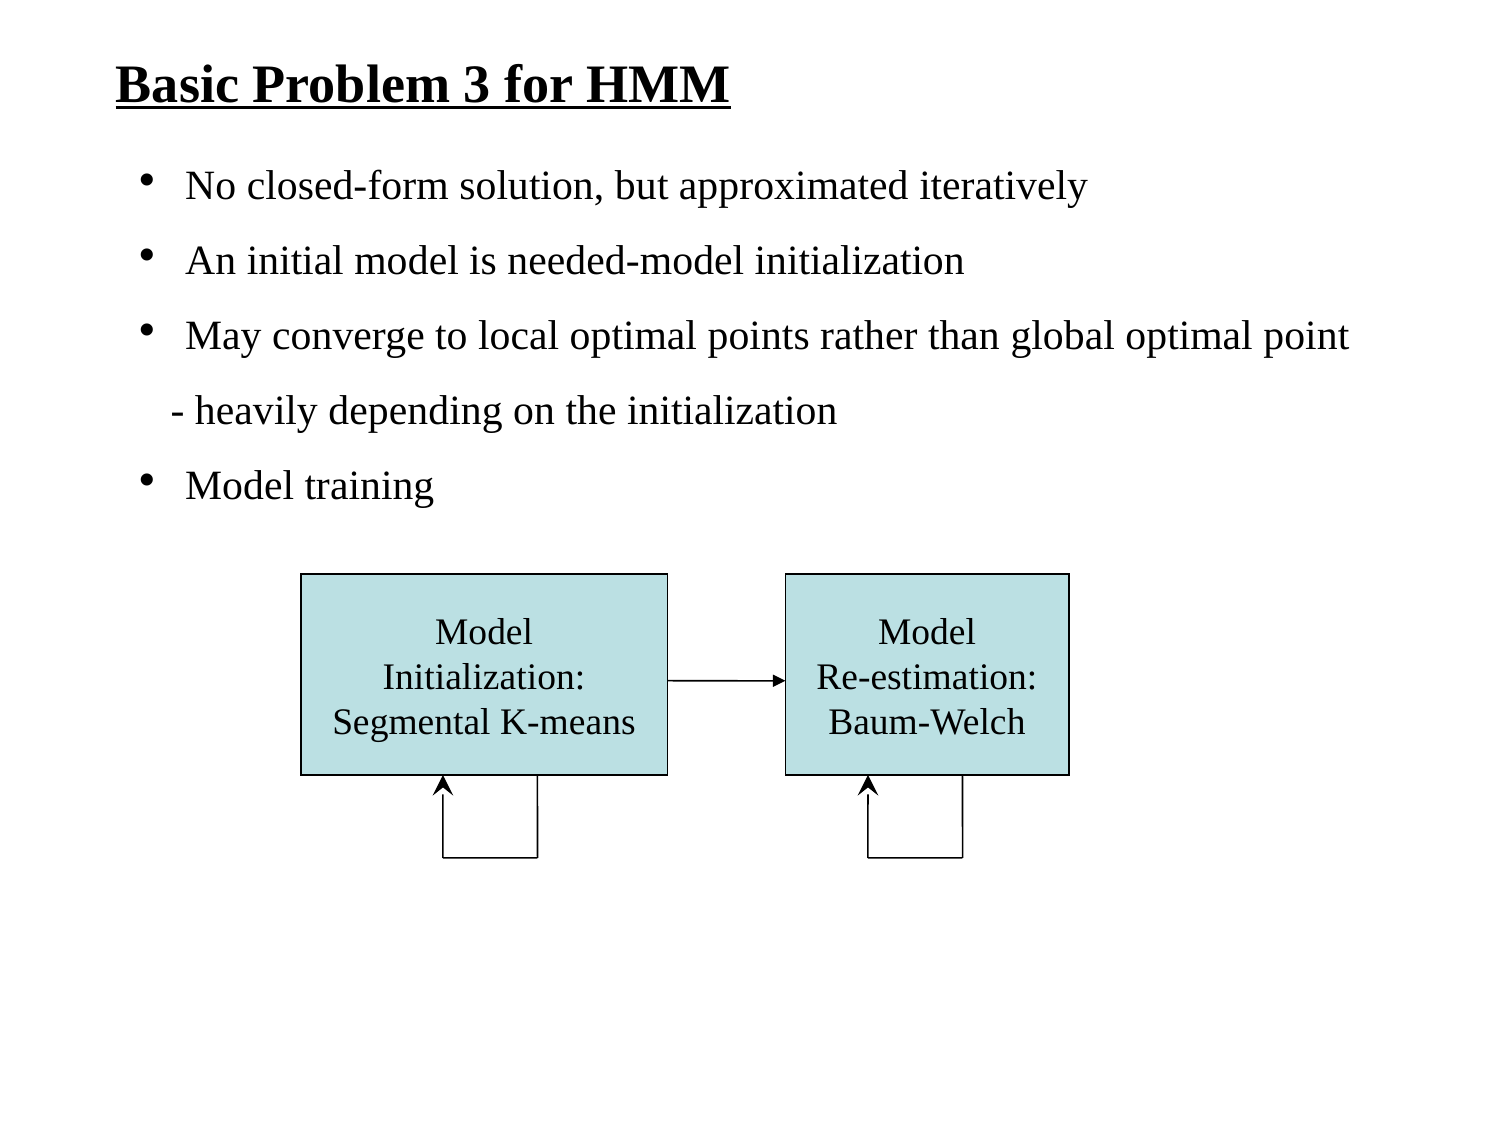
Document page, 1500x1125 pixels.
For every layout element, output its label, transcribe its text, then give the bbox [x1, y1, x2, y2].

text_box [432, 774, 454, 796]
text_box Model Re-estimation: Baum-Welch [785, 574, 1069, 775]
text_box [857, 774, 879, 796]
text_box Basic Problem 3 for HMM [100, 41, 747, 121]
text_box Model Initialization: Segmental K-means [301, 574, 668, 775]
text_box [667, 674, 786, 687]
text_box No closed-form solution, but approximated iteratively An initial model is needed-model initialization May converge to local optimal points rather than global optimal point - heavily depending on the initialization Model training [124, 125, 1365, 515]
